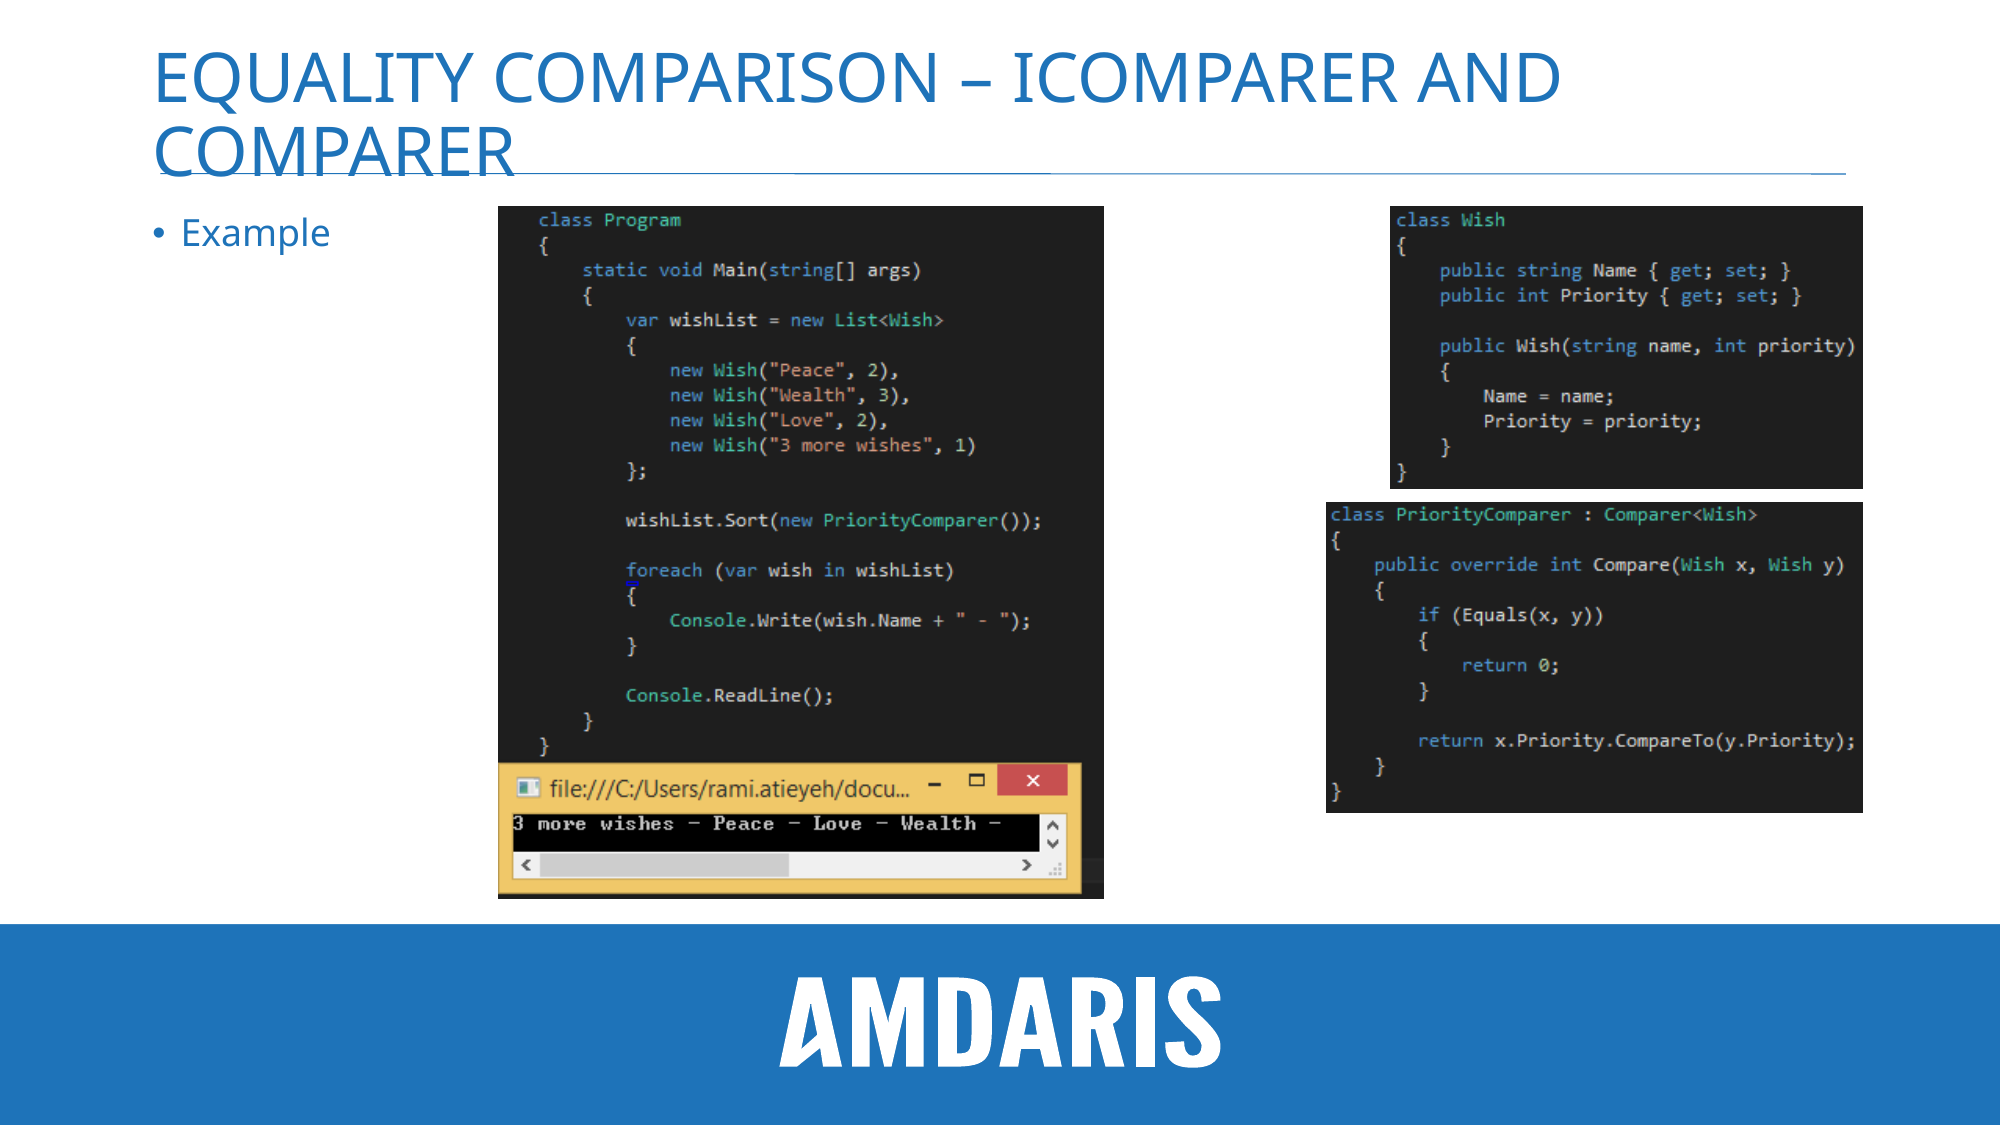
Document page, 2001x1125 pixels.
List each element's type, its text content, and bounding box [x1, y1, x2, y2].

picture [498, 206, 1104, 900]
list Example [137, 206, 498, 887]
list Example [1104, 206, 1863, 887]
title Equality comparison – Icomparer and comparer [137, 59, 1863, 175]
picture [1390, 206, 1863, 489]
picture [1326, 502, 1863, 813]
